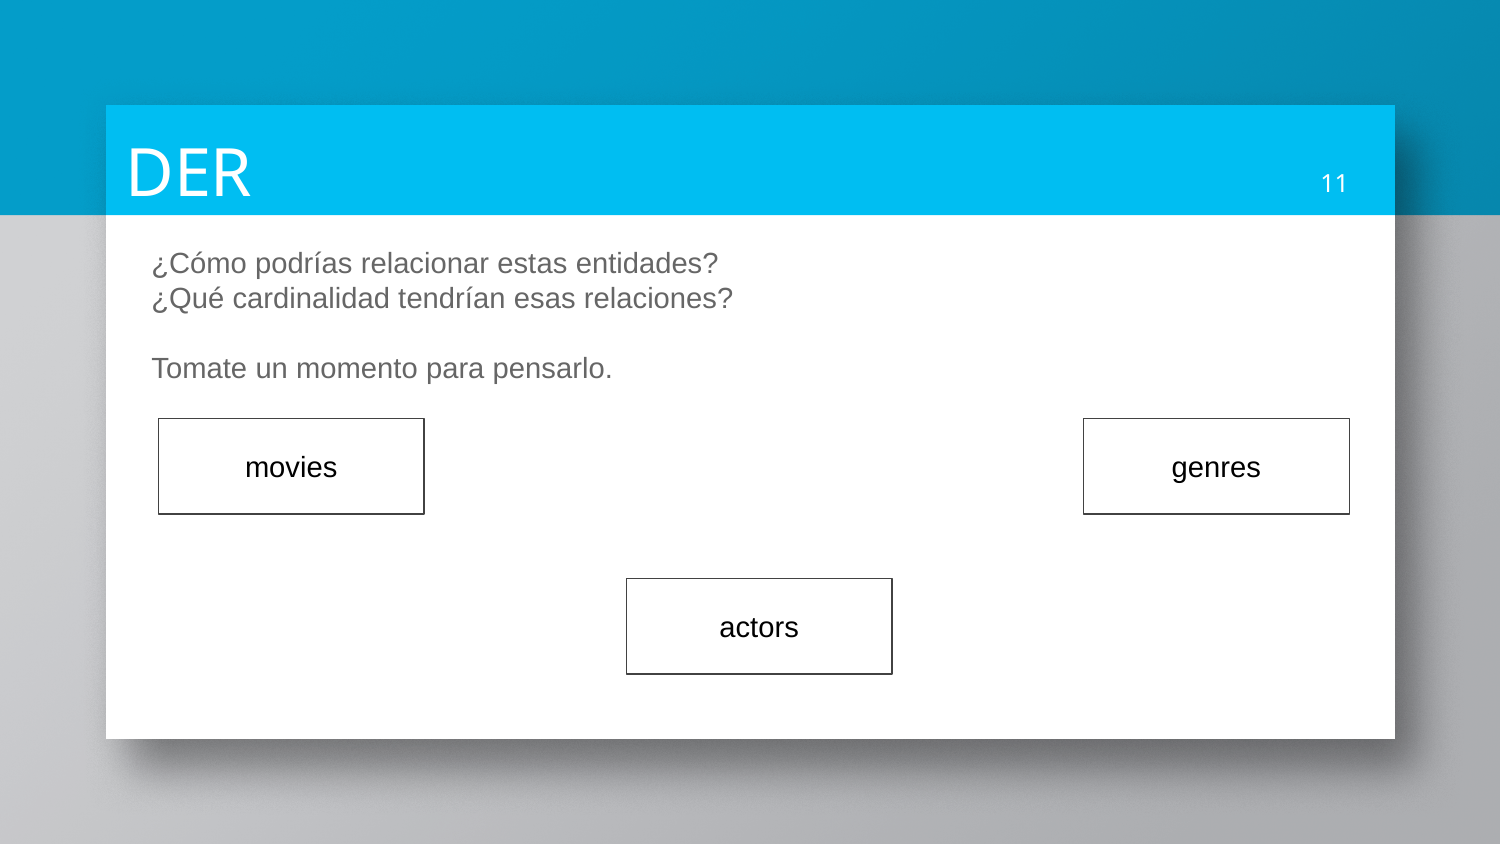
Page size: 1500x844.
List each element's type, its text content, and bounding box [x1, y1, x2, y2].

text_box movies [158, 418, 425, 514]
picture [0, 216, 1500, 844]
text_box ¿Cómo podrías relacionar estas entidades? ¿Qué cardinalidad tendrían esas relaciones? Tomate un momento para pensarlo. [136, 229, 1364, 379]
text_box genres [1083, 418, 1350, 514]
text_box actors [626, 578, 893, 674]
text_box DER [110, 98, 1460, 225]
